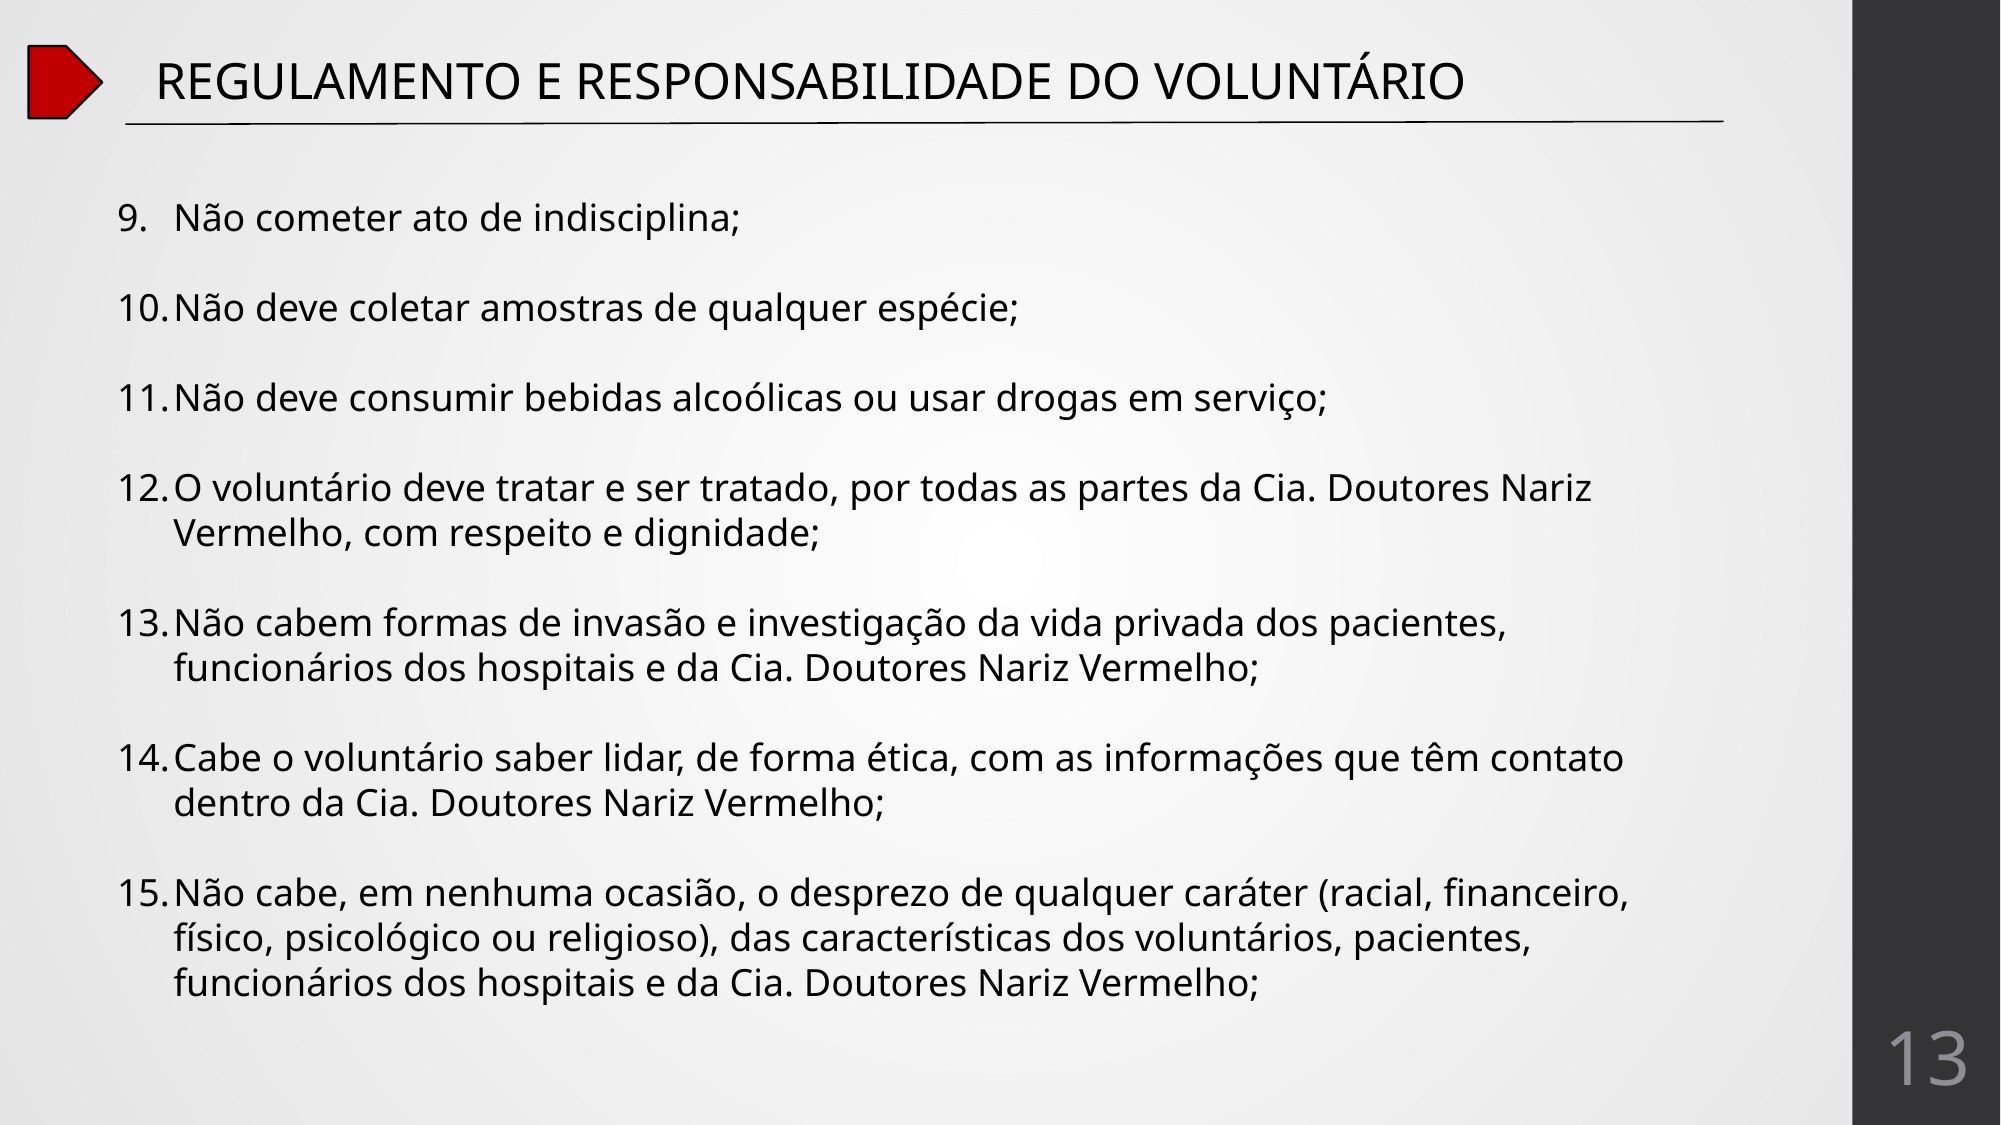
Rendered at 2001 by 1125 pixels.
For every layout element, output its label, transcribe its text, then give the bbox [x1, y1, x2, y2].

text_box REGULAMENTO E RESPONSABILIDADE DO VOLUNTÁRIO [140, 42, 1483, 117]
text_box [125, 121, 1724, 125]
slide_number 13 [1852, 1012, 2000, 1110]
text_box Não cometer ato de indisciplina; Não deve coletar amostras de qualquer espécie; Não deve consumir bebidas alcoólicas ou usar drogas em serviço; O voluntário deve tratar e ser tratado, por todas as partes da Cia. Doutores Nariz Vermelho, com respeito e dignidade; Não cabem formas de invasão e investigação da vida privada dos pacientes, funcionários dos hospitais e da Cia. Doutores Nariz Vermelho; Cabe o voluntário saber lidar, de forma ética, com as informações que têm contato dentro da Cia. Doutores Nariz Vermelho; Não cabe, em nenhuma ocasião, o desprezo de qualquer caráter (racial, financeiro, físico, psicológico ou religioso), das características dos voluntários, pacientes, funcionários dos hospitais e da Cia. Doutores Nariz Vermelho; [102, 186, 1691, 1125]
text_box [27, 44, 104, 120]
